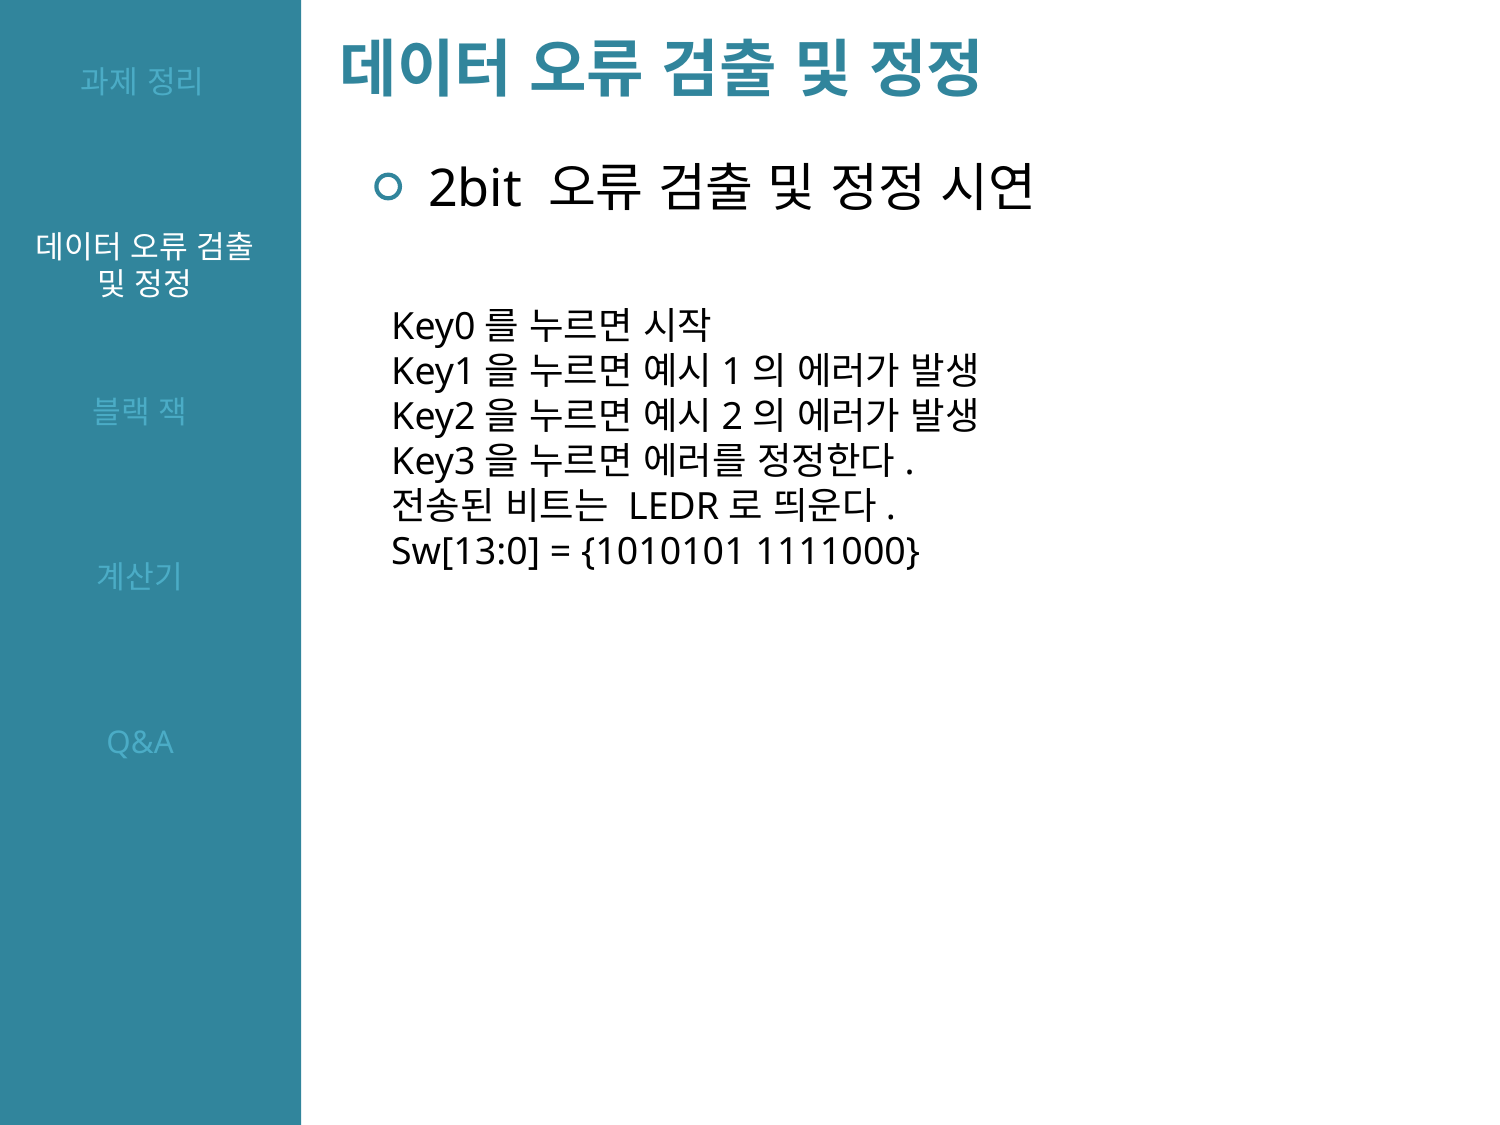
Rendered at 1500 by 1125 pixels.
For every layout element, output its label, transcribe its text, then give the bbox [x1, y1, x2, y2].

text_box 계산기 [2, 549, 278, 602]
text_box 데이터 오류 검출 및 정정 [7, 219, 283, 310]
text_box 데이터 오류 검출 및 정정 [324, 21, 1093, 112]
text_box Key0를 누르면 시작 Key1을 누르면 예시1의 에러가 발생 Key2을 누르면 예시2의 에러가 발생 Key3을 누르면 에러를 정정한다. 전송된 비트는 LEDR로 띄운다. Sw[13:0] = {1010101 1111000} [376, 294, 1306, 580]
text_box Q&A [2, 714, 278, 767]
text_box 블랙 잭 [2, 384, 278, 437]
text_box [0, 0, 303, 1125]
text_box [376, 146, 1194, 226]
text_box 과제 정리 [5, 54, 280, 107]
